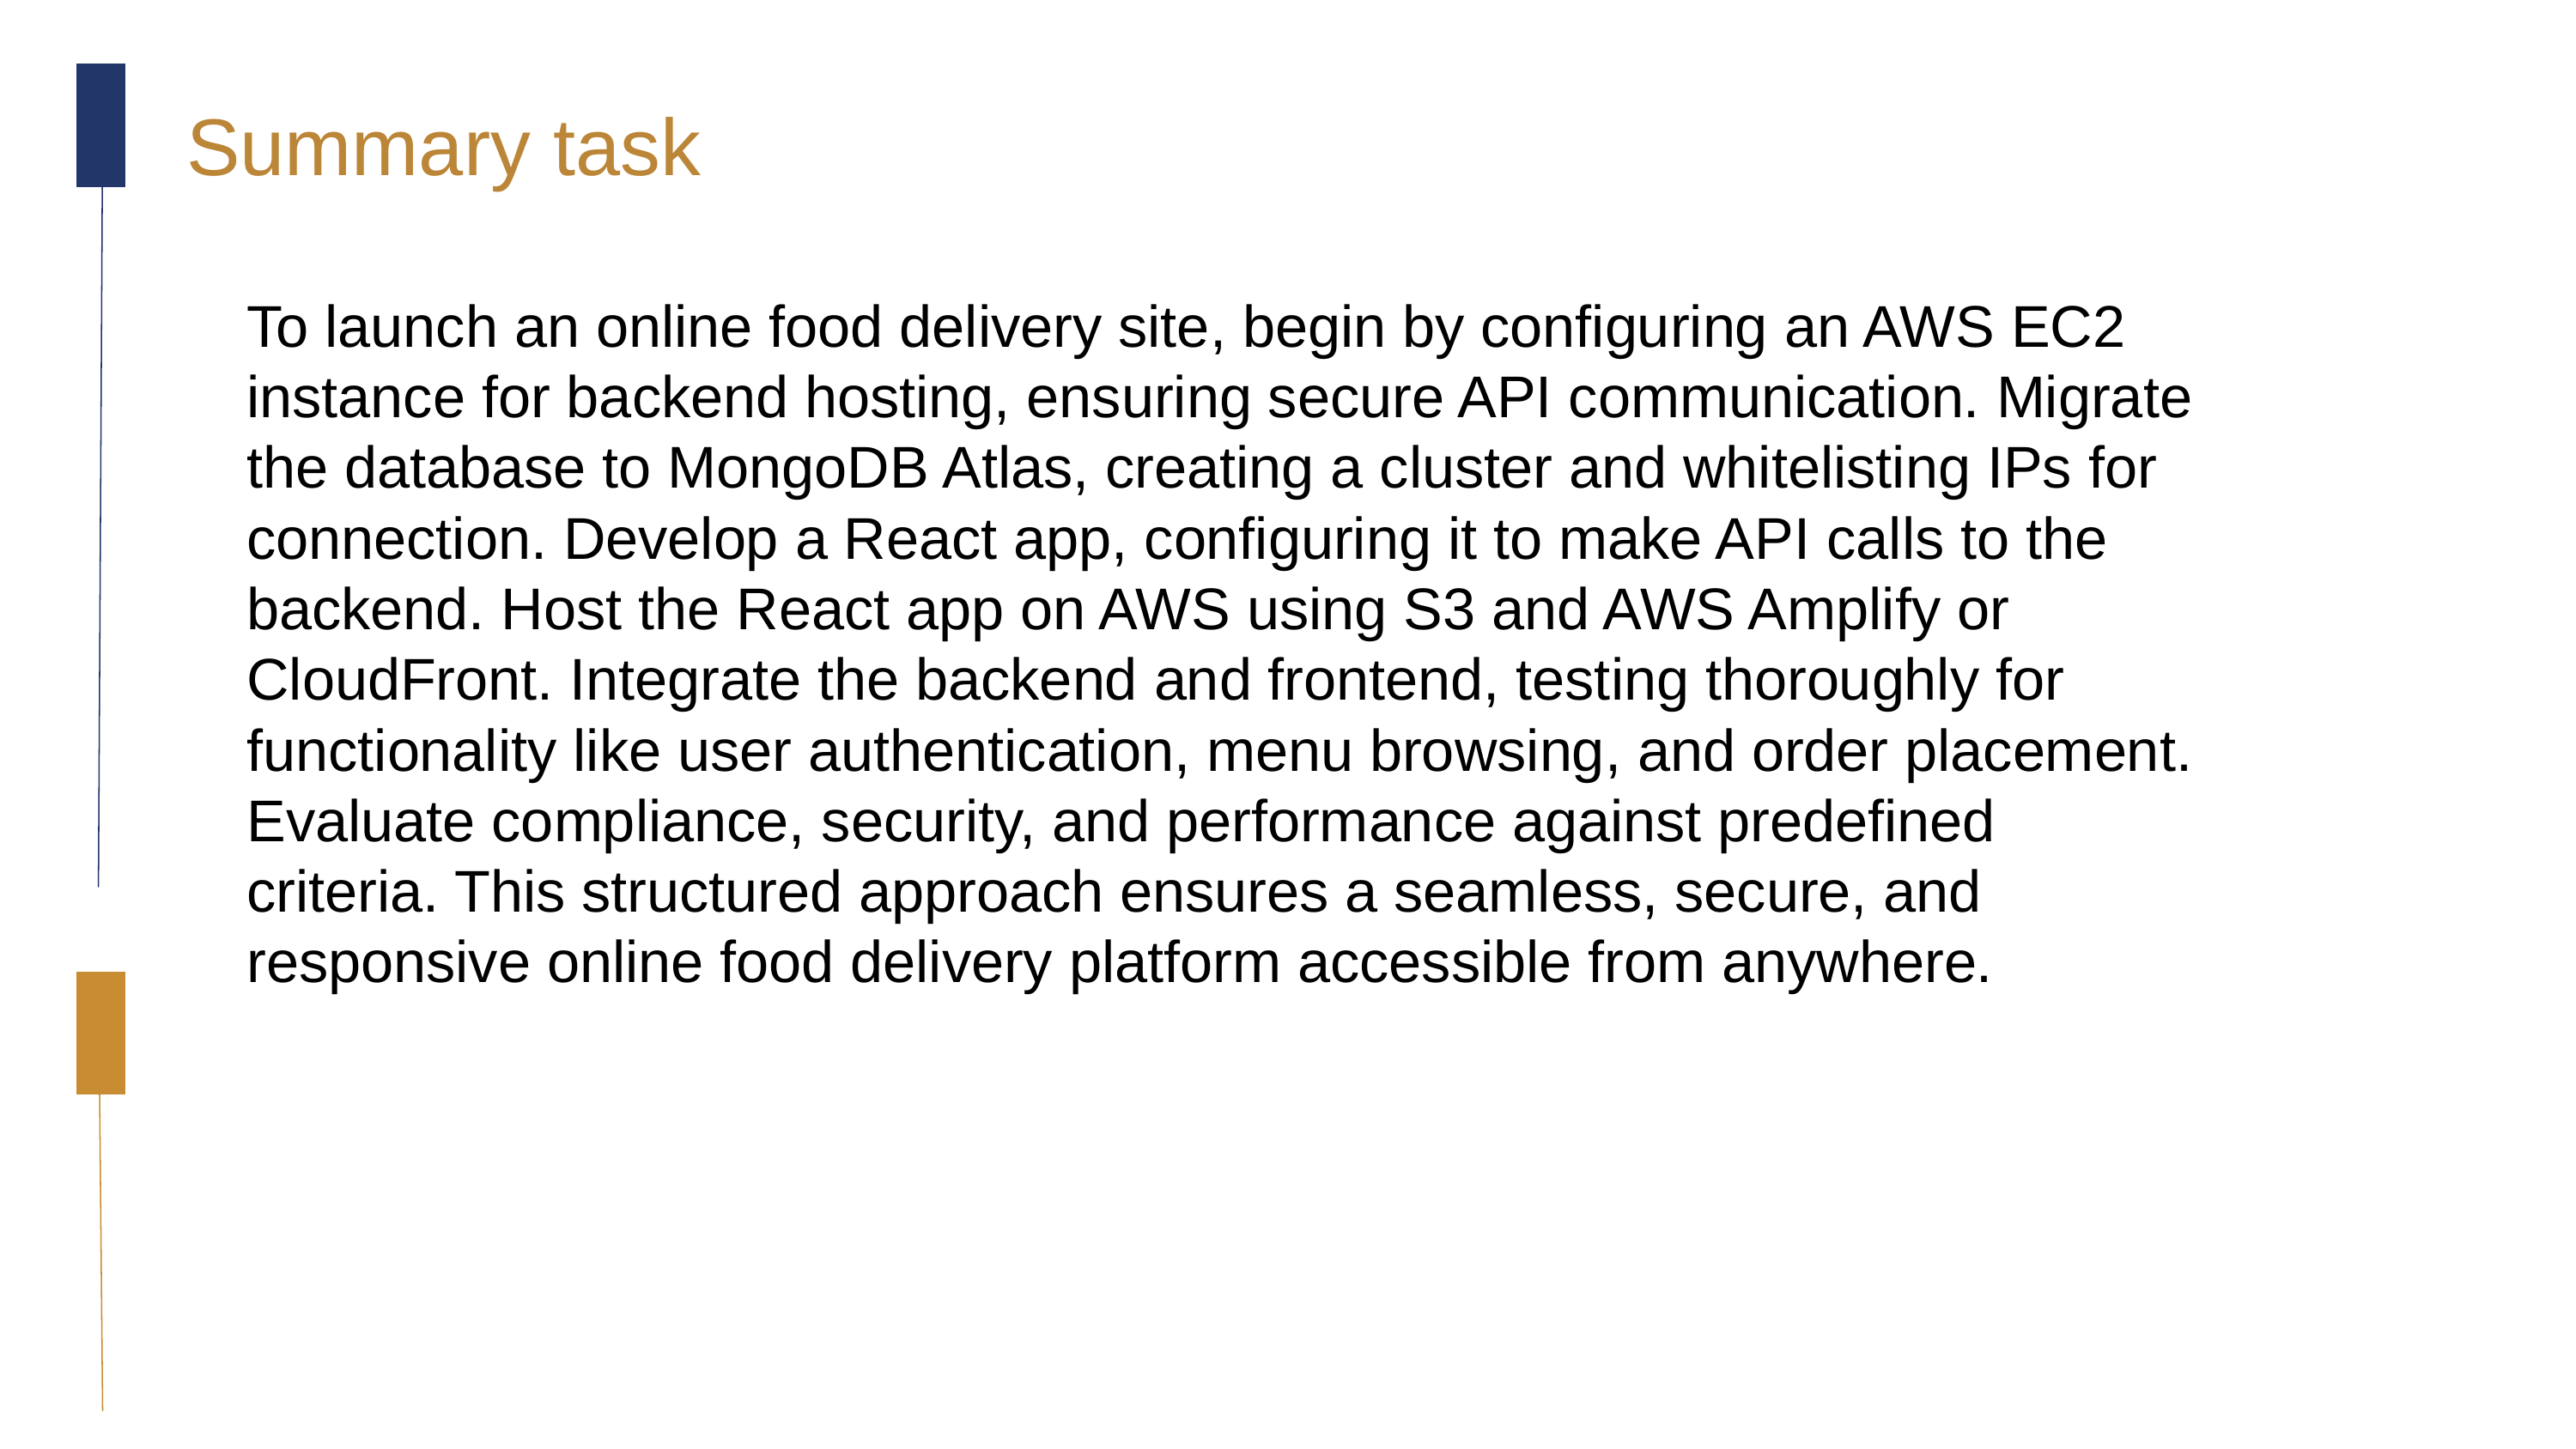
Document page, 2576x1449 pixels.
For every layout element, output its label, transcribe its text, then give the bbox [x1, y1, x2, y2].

text_box To launch an online food delivery site, begin by configuring an AWS EC2 instance for backend hosting, ensuring secure API communication. Migrate the database to MongoDB Atlas, creating a cluster and whitelisting IPs for connection. Develop a React app, configuring it to make API calls to the backend. Host the React app on AWS using S3 and AWS Amplify or CloudFront. Integrate the backend and frontend, testing thoroughly for functionality like user authentication, menu browsing, and order placement. Evaluate compliance, security, and performance against predefined criteria. This structured approach ensures a seamless, secure, and responsive online food delivery platform accessible from anywhere. [246, 288, 2196, 1348]
text_box Summary task [171, 95, 717, 192]
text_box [76, 63, 126, 188]
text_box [76, 971, 126, 1095]
